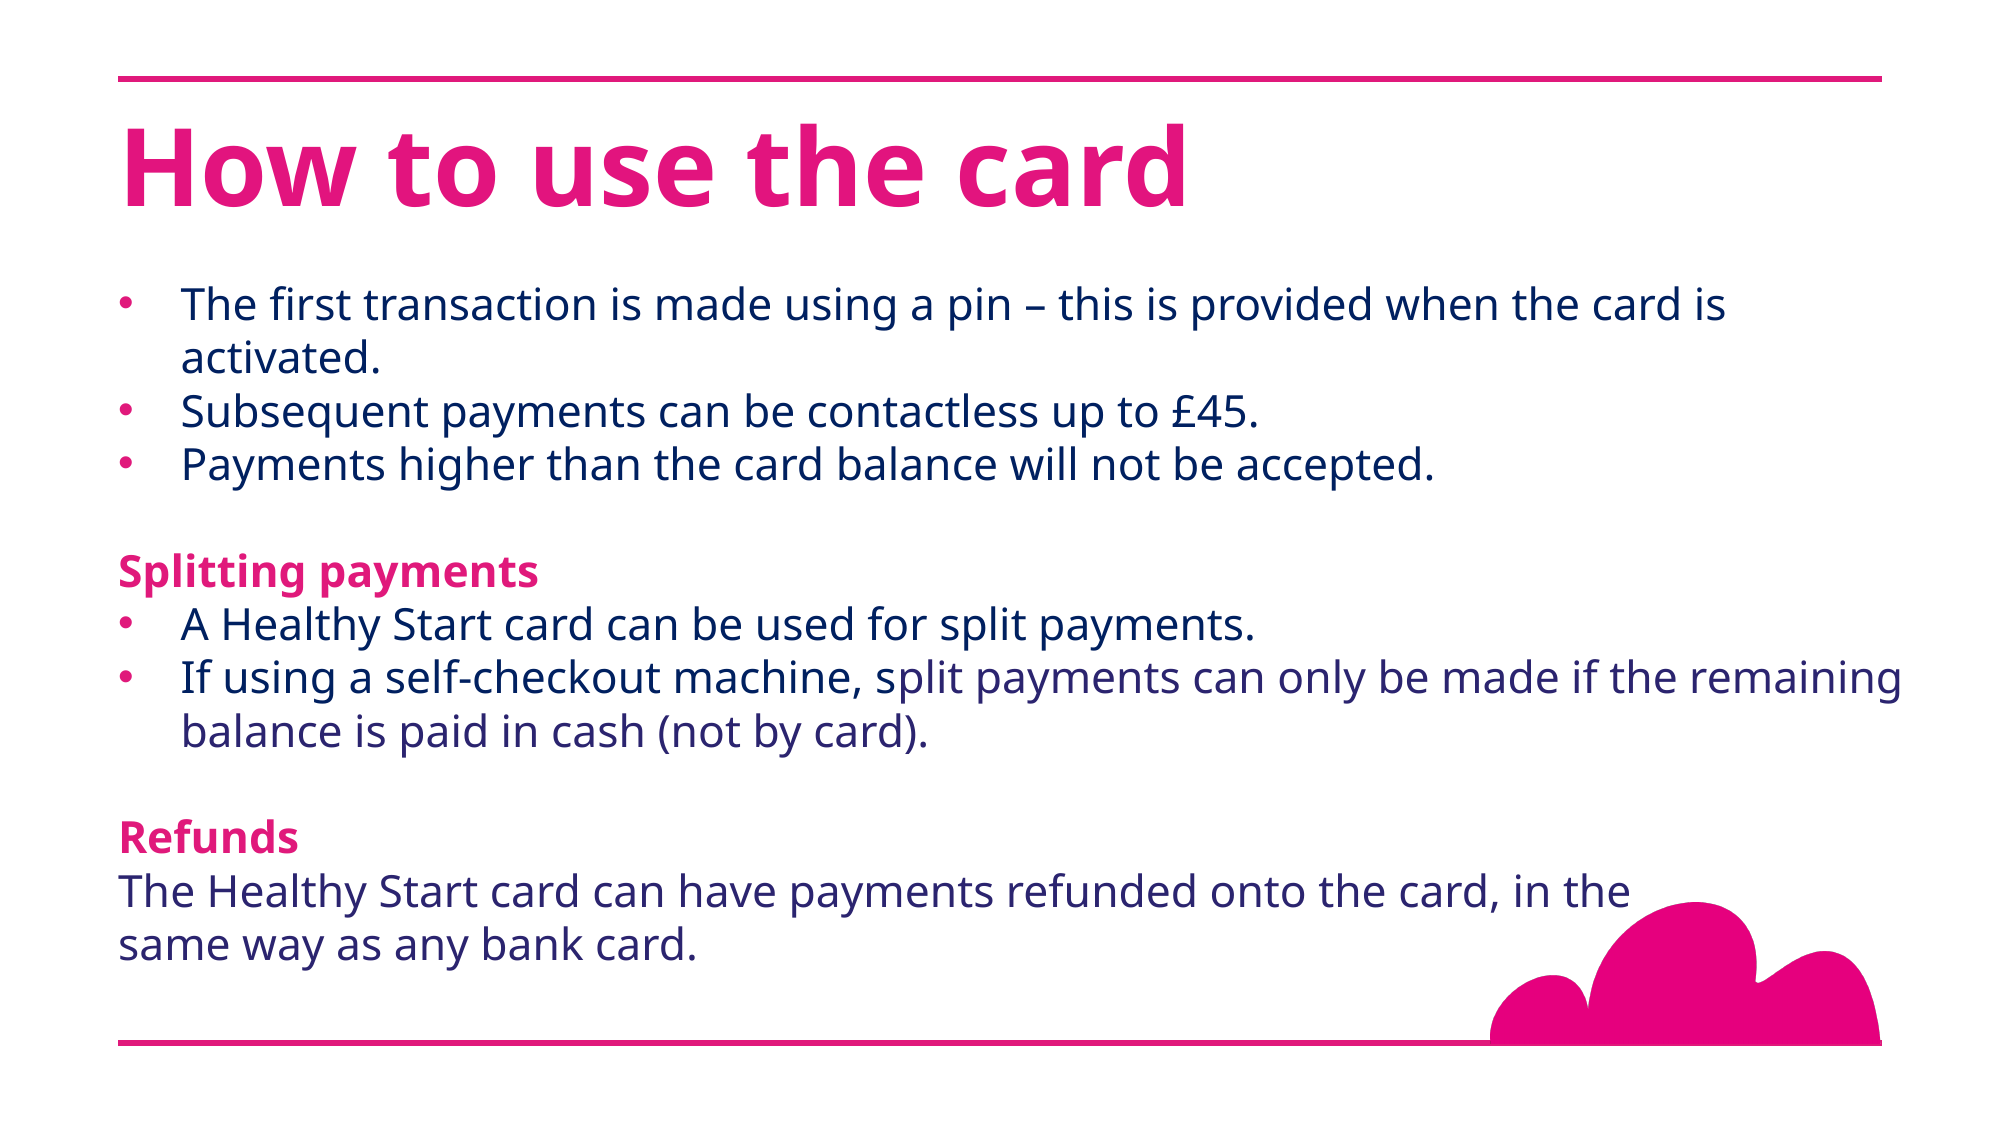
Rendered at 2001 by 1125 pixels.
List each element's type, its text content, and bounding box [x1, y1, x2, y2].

picture [1490, 902, 1882, 1045]
text_box The first transaction is made using a pin – this is provided when the card is activated. Subsequent payments can be contactless up to £45. Payments higher than the card balance will not be accepted. Splitting payments A Healthy Start card can be used for split payments. If using a self-checkout machine, split payments can only be made if the remaining balance is paid in cash (not by card). Refunds The Healthy Start card can have payments refunded onto the card, in the same way as any bank card. [118, 276, 1921, 1076]
text_box How to use the card [118, 90, 1953, 236]
